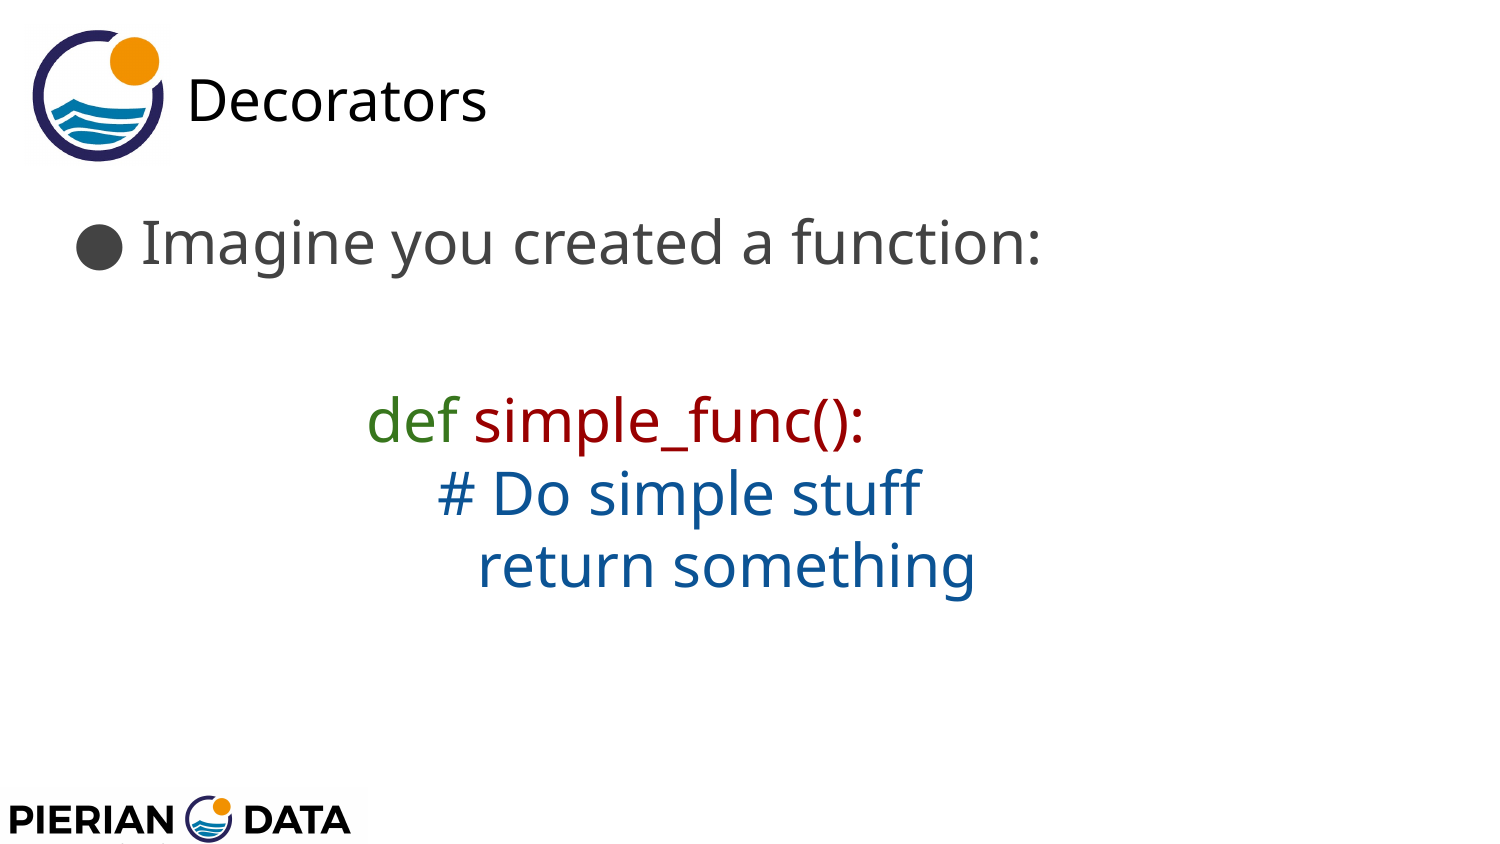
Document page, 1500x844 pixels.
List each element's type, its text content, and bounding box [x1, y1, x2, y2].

title Decorators [176, 48, 1449, 143]
picture [24, 24, 172, 167]
list Imagine you created a function: def simple_func(): #: # Do simple stuff Preturn something [51, 189, 1476, 750]
picture [0, 787, 368, 844]
